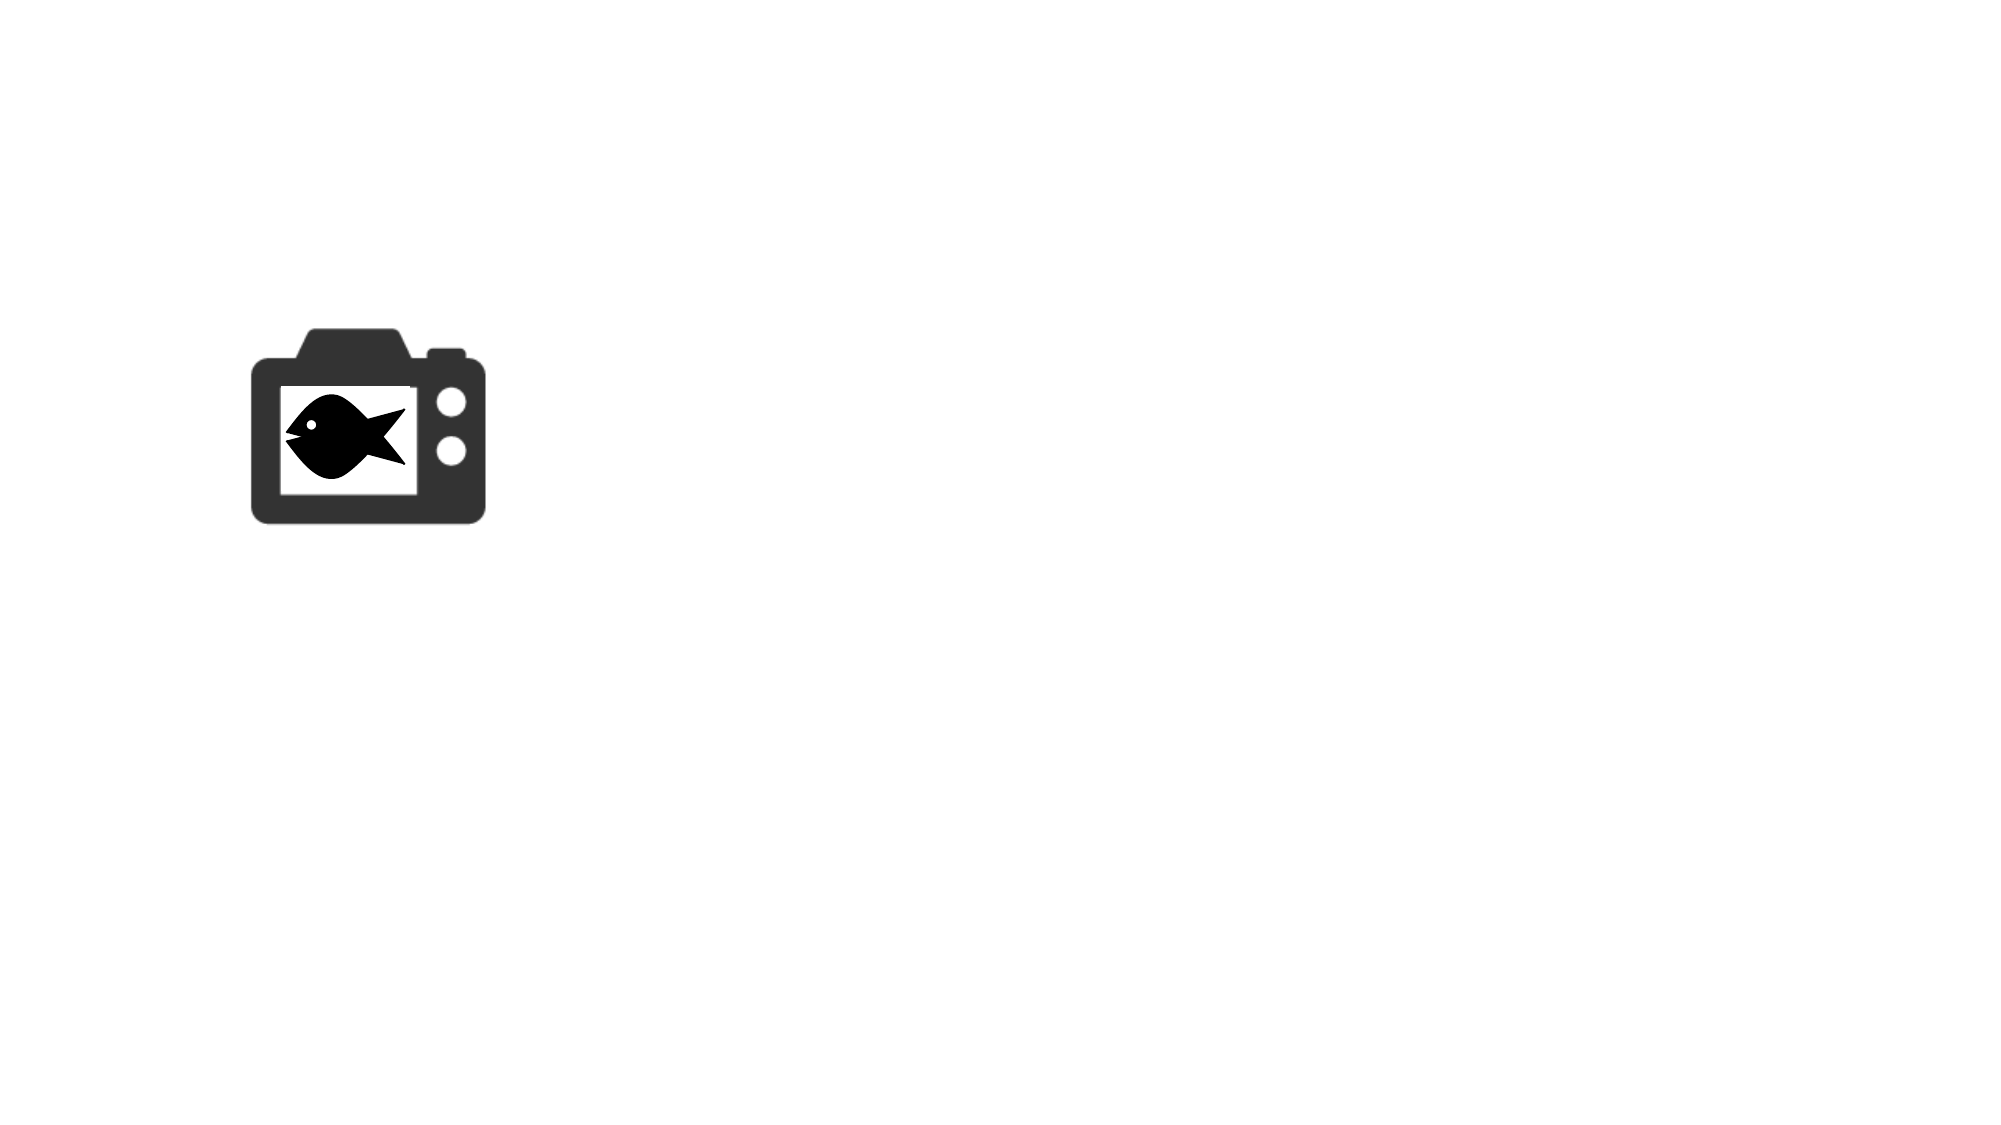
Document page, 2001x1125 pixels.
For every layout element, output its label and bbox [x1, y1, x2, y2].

text_box [211, 300, 519, 561]
